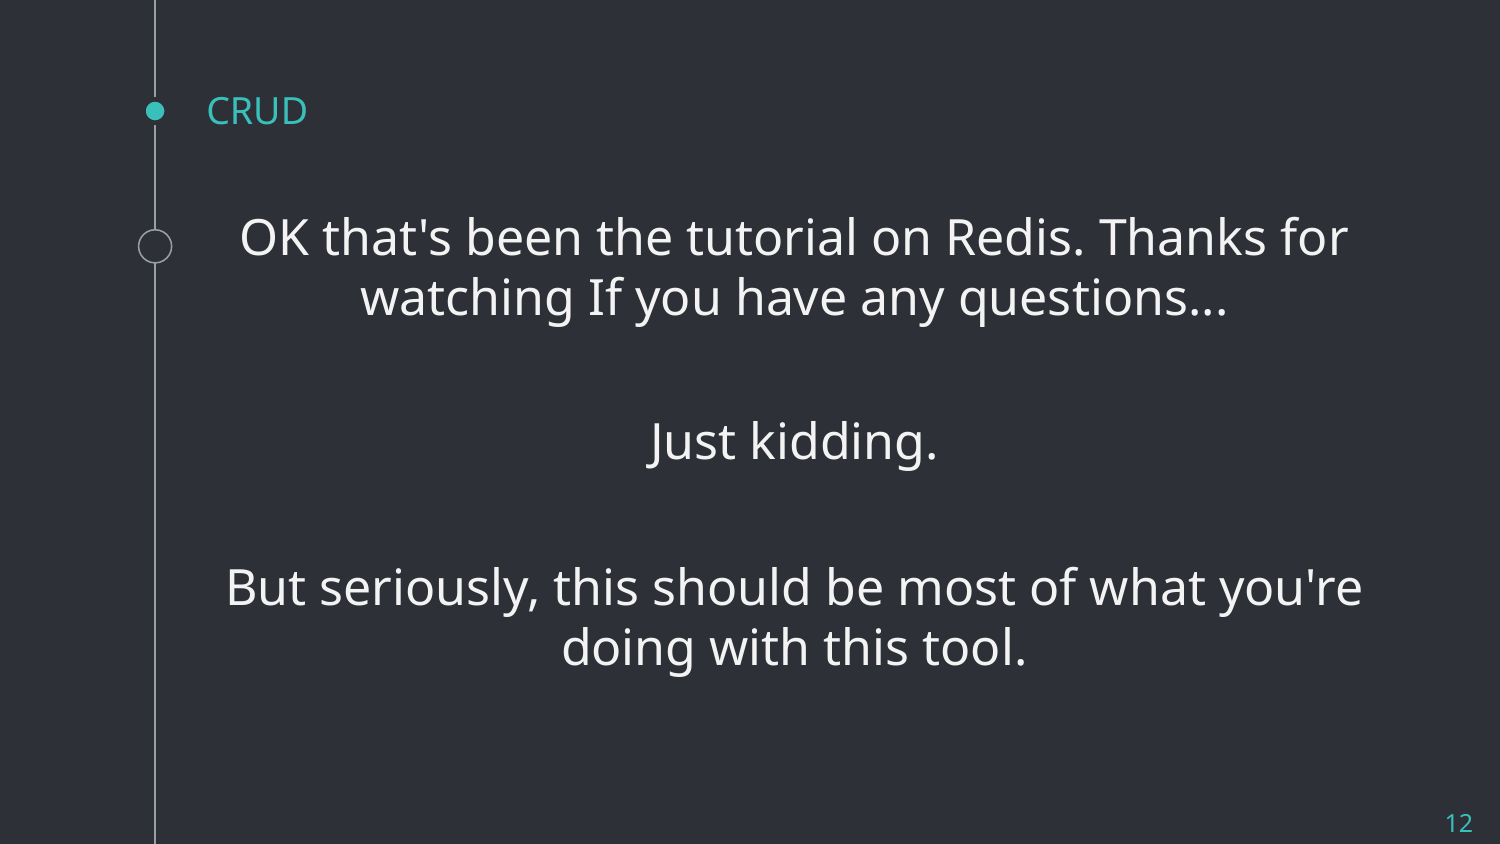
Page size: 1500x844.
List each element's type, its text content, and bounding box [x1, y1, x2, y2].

title CRUD [191, 90, 1317, 147]
slide_number 12 [1398, 792, 1489, 844]
list OK that's been the tutorial on Redis. Thanks for watching If you have any questions... Just kidding. But seriously, this should be most of what you're doing with this tool. [191, 189, 1399, 802]
